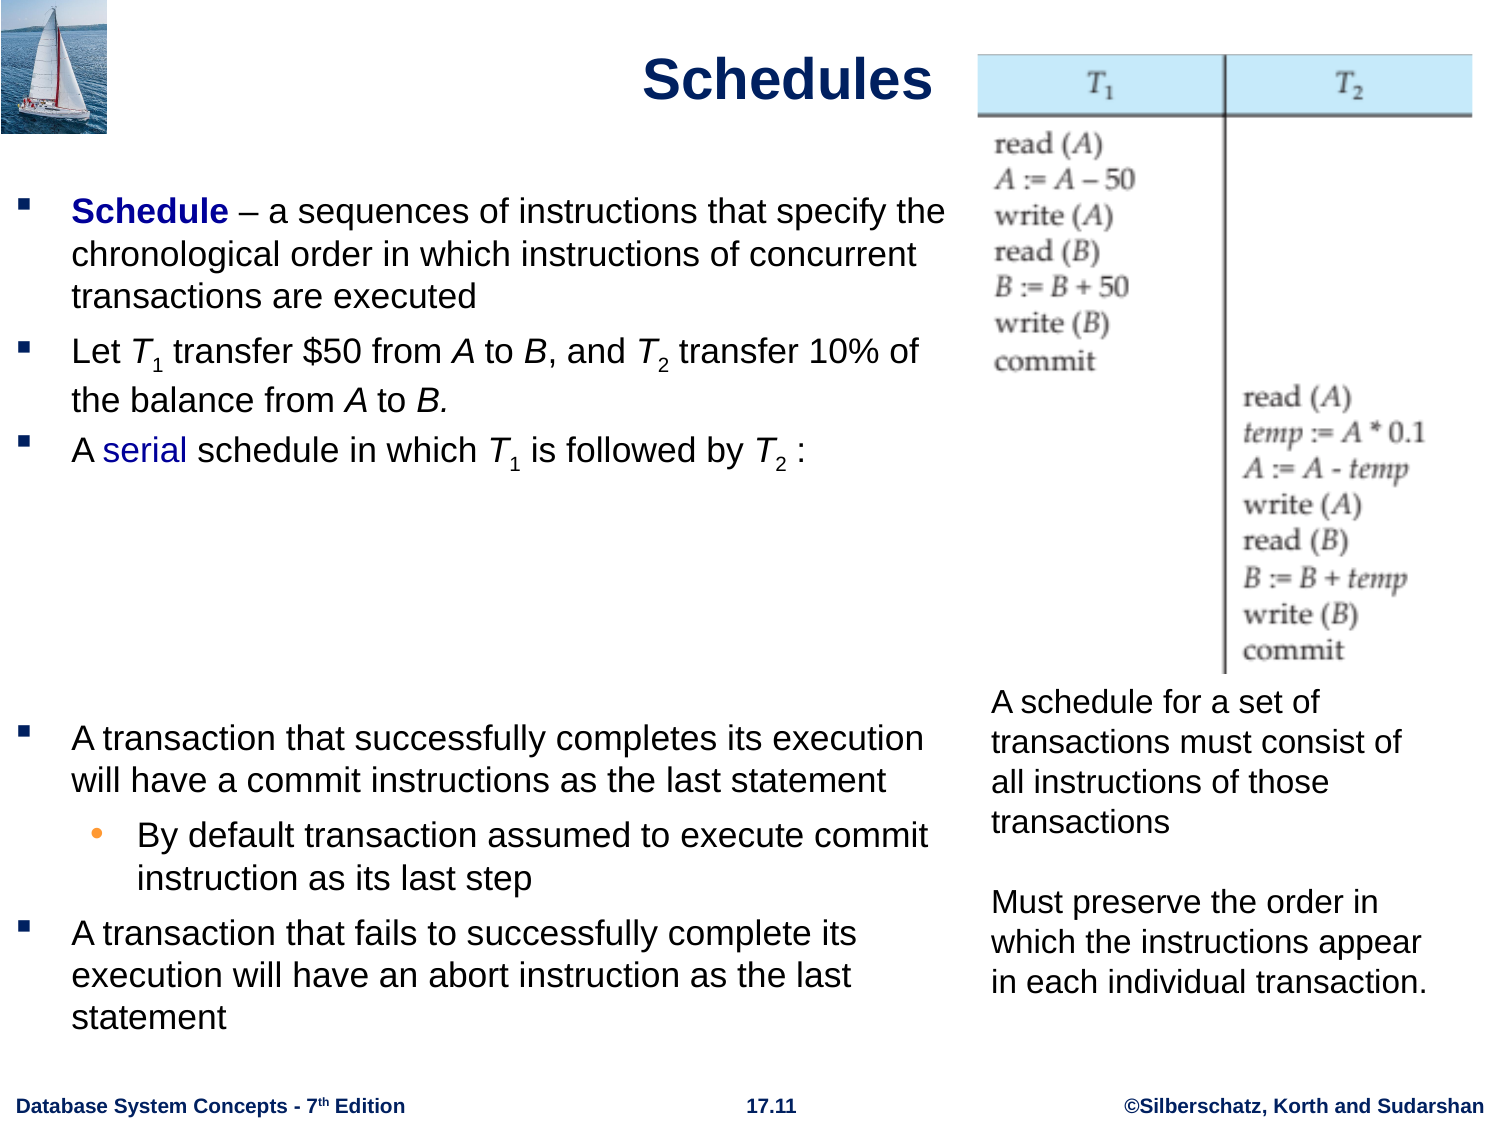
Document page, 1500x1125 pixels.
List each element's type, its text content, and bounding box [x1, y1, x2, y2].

picture [977, 53, 1473, 674]
picture [1, 0, 107, 134]
text_box A schedule for a set of transactions must consist of all instructions of those transactions Must preserve the order in which the instructions appear in each individual transaction. [901, 673, 1451, 1008]
title Schedules [125, 18, 1452, 120]
list Schedule – a sequences of instructions that specify the chronological order in which instructions of concurrent transactions are executed Let T1 transfer $50 from A to B, and T2 transfer 10% of the balance from A to B. A serial schedule in which T1 is followed by T2 : A transaction that successfully completes its execution will have a commit instructions as the last statement By default transaction assumed to execute commit instruction as its last step A transaction that fails to successfully complete its execution will have an abort instruction as the last statement [0, 180, 989, 1062]
